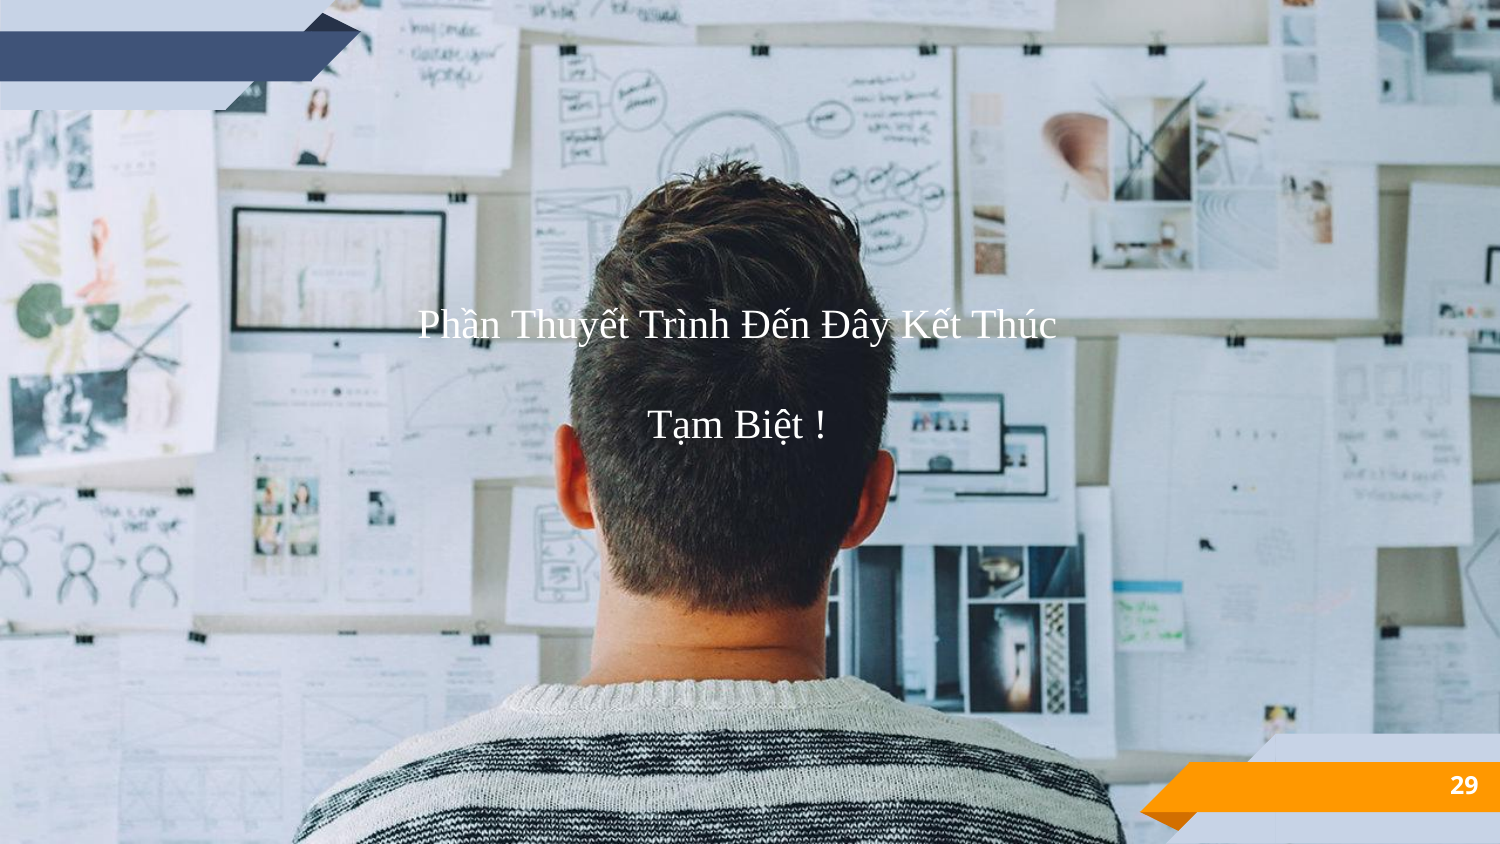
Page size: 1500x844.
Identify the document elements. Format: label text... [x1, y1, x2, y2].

picture [0, 0, 1500, 844]
title Phần Thuyết Trình Đến Đây Kết Thúc Tạm Biệt ! [347, 258, 1128, 485]
slide_number 29 [1249, 760, 1494, 813]
